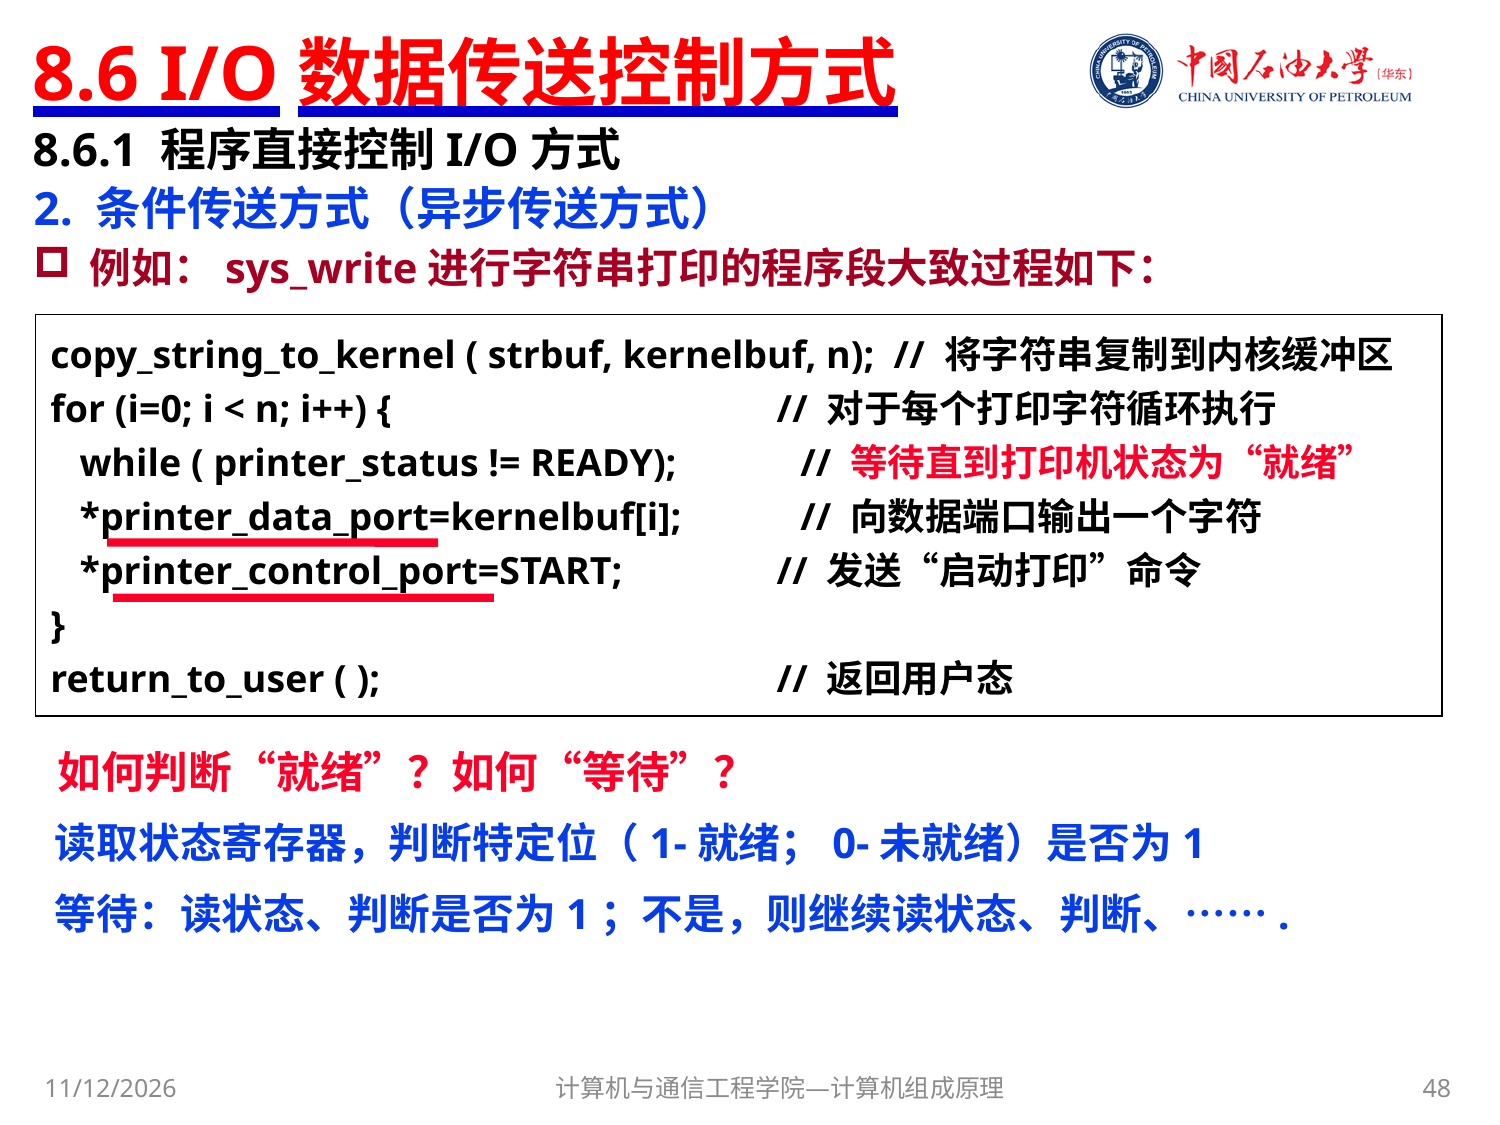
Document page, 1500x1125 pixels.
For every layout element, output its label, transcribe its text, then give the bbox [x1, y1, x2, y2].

text_box 读取状态寄存器，判断特定位（1-就绪；0-未就绪）是否为1 等待：读状态、判断是否为1；不是，则继续读状态、判断、……. [40, 809, 1319, 946]
text_box 如何判断“就绪”？如何“等待”？ [42, 737, 1269, 806]
text_box 2. 条件传送方式（异步传送方式） [18, 172, 1459, 243]
title 8.6 I/O数据传送控制方式 [17, 7, 1471, 113]
text_box copy_string_to_kernel ( strbuf, kernelbuf, n); // 将字符串复制到内核缓冲区 for (i=0; i < n; i++) { // 对于每个打印字符循环执行 while ( printer_status != READY); // 等待直到打印机状态为“就绪” *printer_data_port=kernelbuf[i]; // 向数据端口输出一个字符 *printer_control_port=START; // 发送“启动打印”命令 } return_to_user ( ); // 返回用户态 [35, 314, 1443, 717]
slide_number 48 [1116, 1059, 1467, 1119]
list 8.6.1 程序直接控制I/O方式 [17, 113, 1471, 260]
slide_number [29, 1059, 380, 1119]
text_box 例如：sys_write进行字符串打印的程序段大致过程如下： [18, 234, 1341, 300]
footer 计算机与通信工程学院—计算机组成原理 [501, 1057, 1059, 1118]
